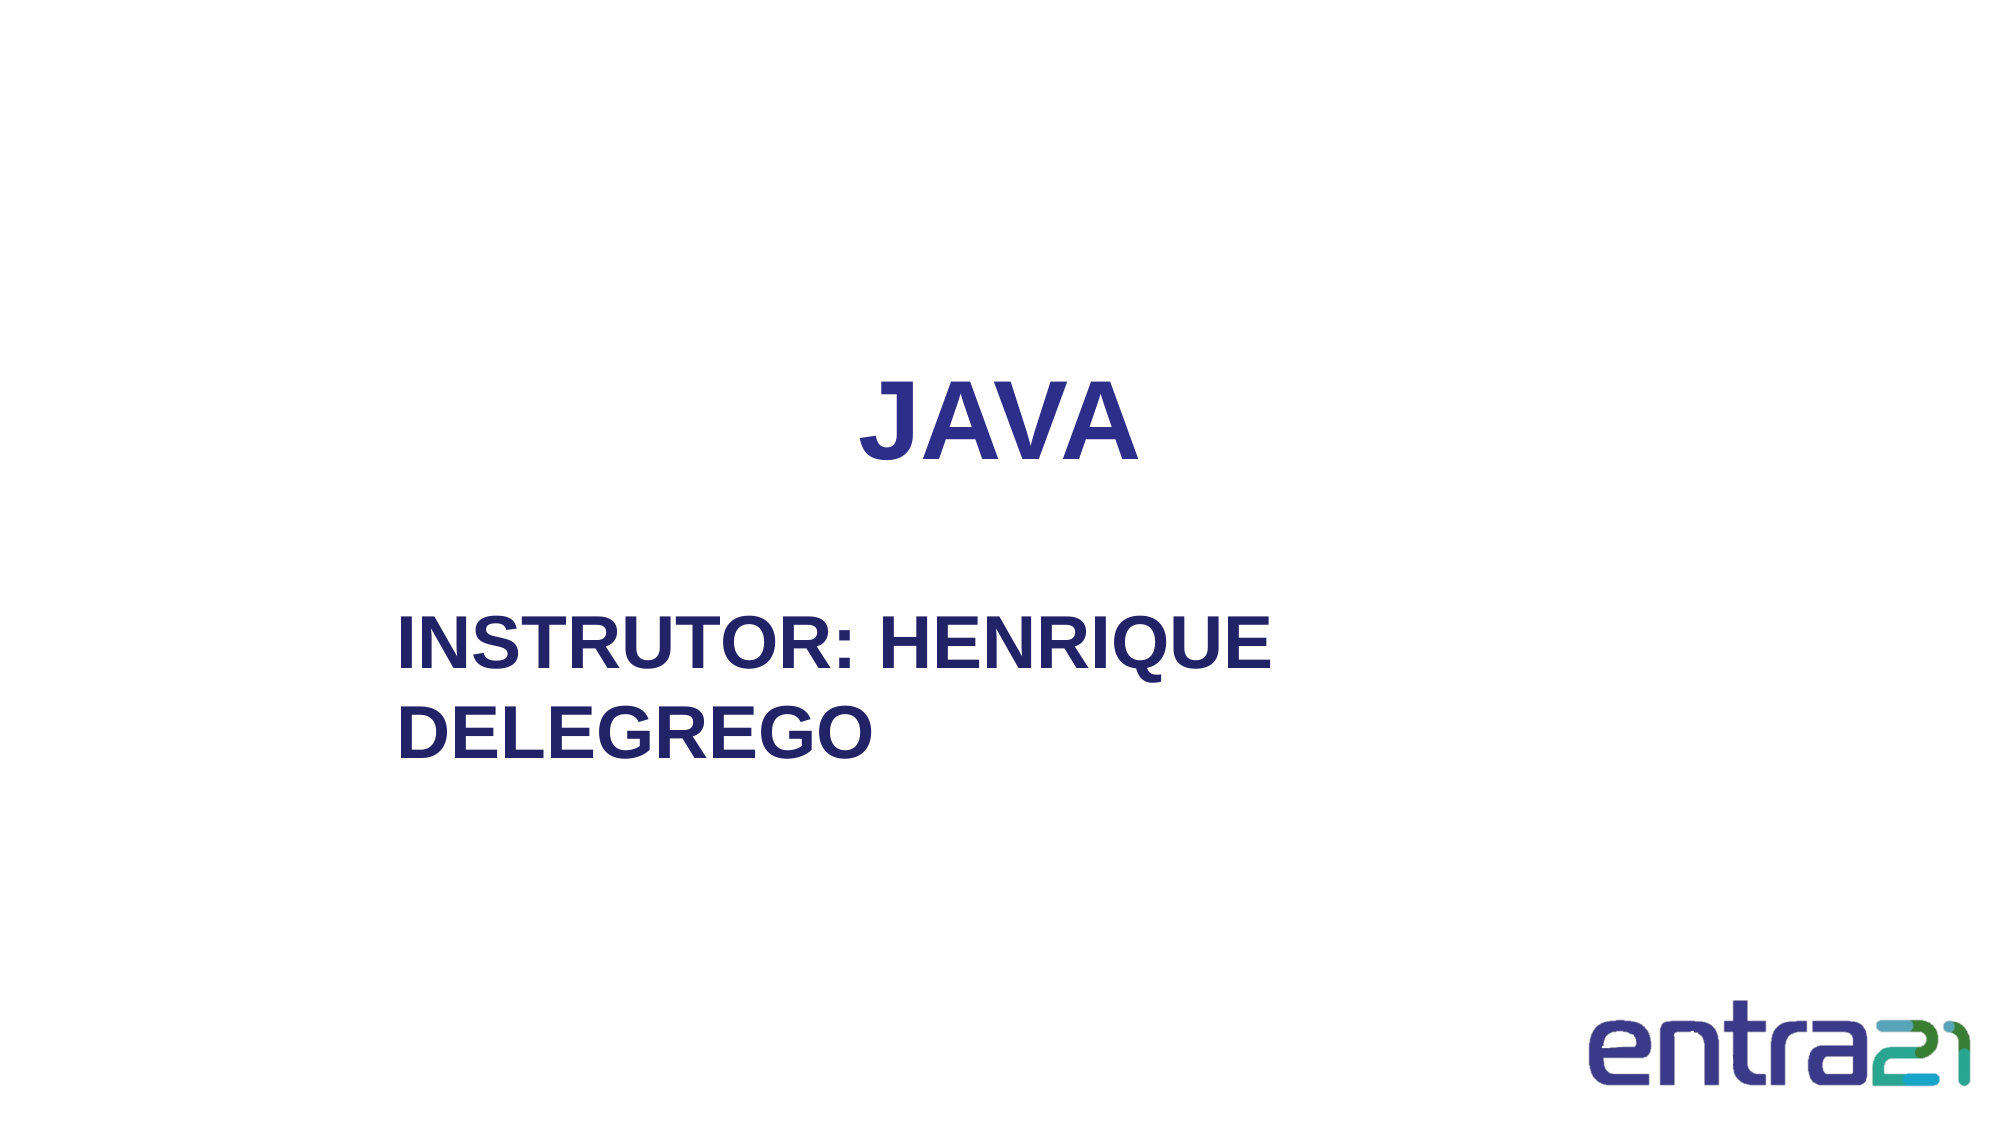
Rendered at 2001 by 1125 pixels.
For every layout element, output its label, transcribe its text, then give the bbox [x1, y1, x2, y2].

text_box Java [0, 320, 2000, 509]
text_box Instrutor: Henrique Delegrego [381, 589, 1619, 777]
picture [1587, 997, 1979, 1125]
